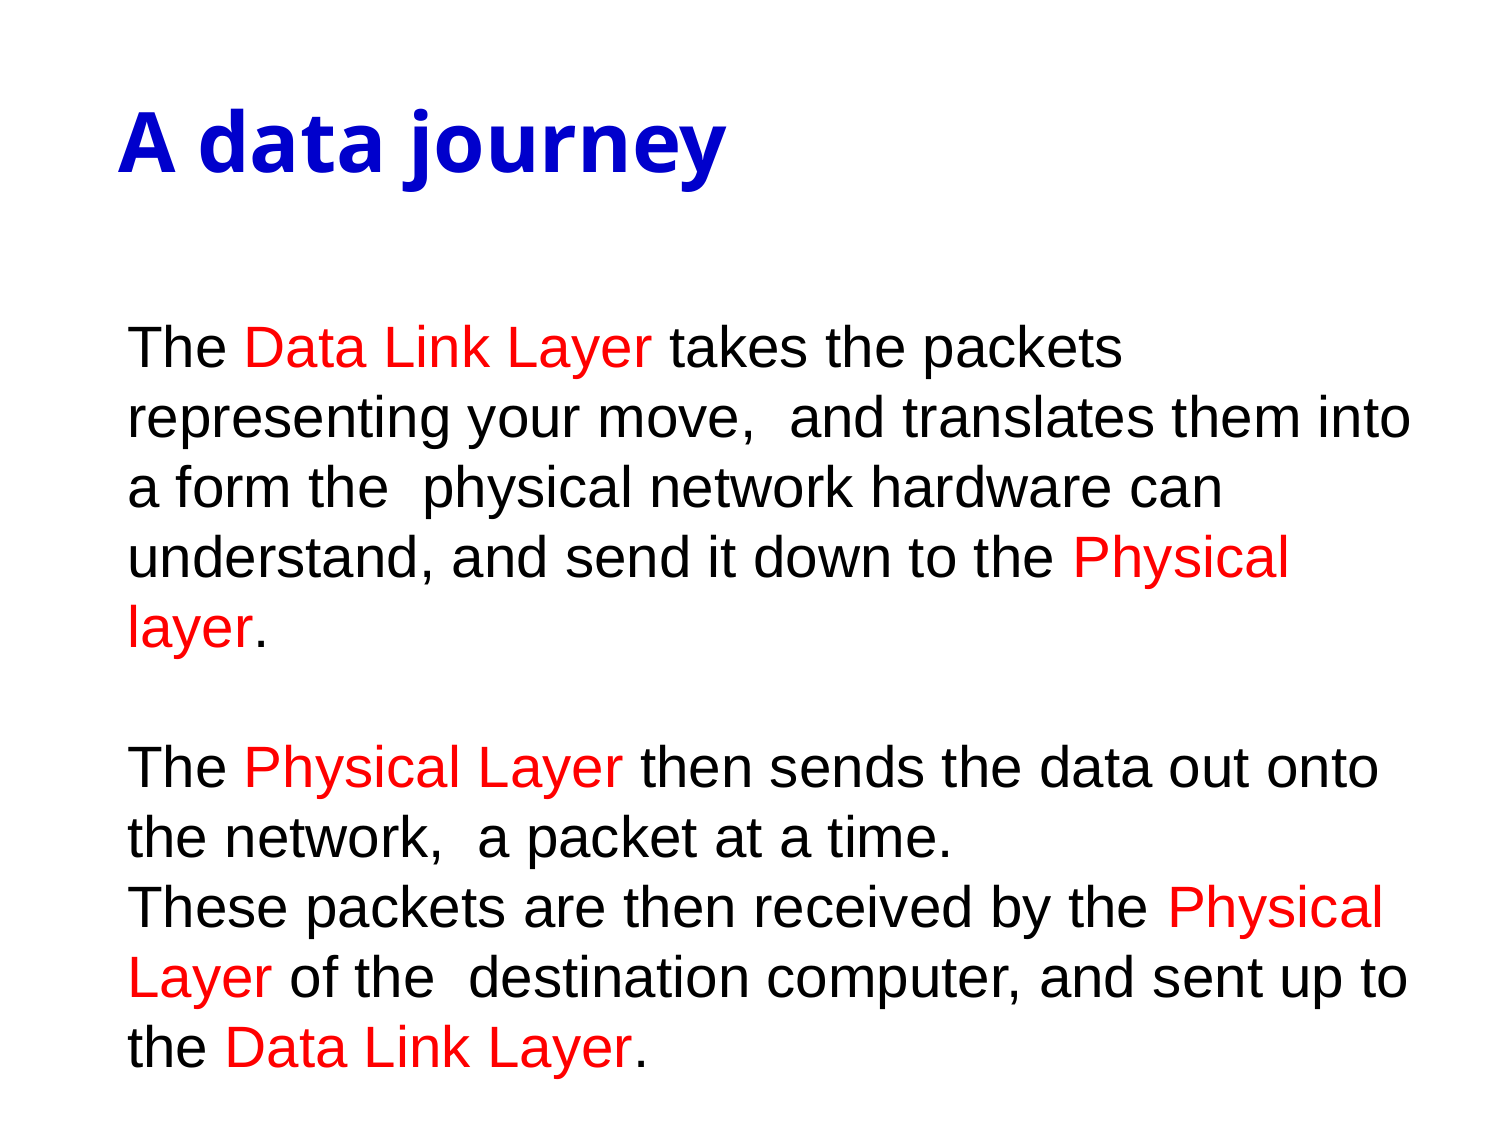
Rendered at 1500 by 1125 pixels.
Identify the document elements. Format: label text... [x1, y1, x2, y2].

title A data journey [103, 59, 1397, 232]
text_box The Data Link Layer takes the packets representing your move, and translates them into a form the physical network hardware can understand, and send it down to the Physical layer. The Physical Layer then sends the data out onto the network, a packet at a time. These packets are then received by the Physical Layer of the destination computer, and sent up to the Data Link Layer. [112, 301, 1460, 1087]
